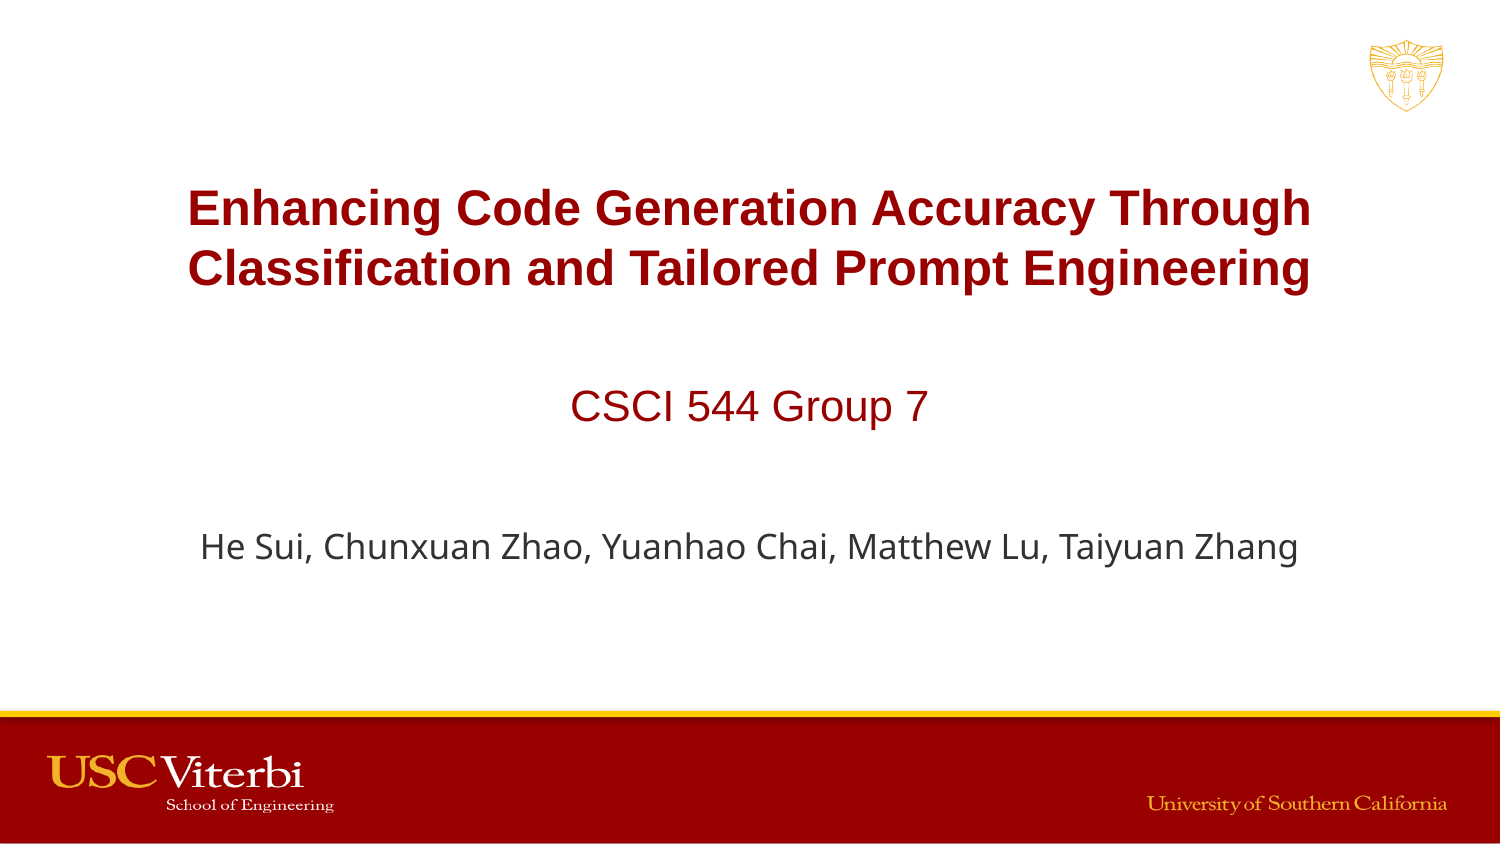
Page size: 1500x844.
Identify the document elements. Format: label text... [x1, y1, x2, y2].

picture [1345, 29, 1468, 122]
picture [1147, 795, 1447, 815]
picture [47, 755, 334, 813]
text_box He Sui, Chunxuan Zhao, Yuanhao Chai, Matthew Lu, Taiyuan Zhang [188, 527, 1312, 620]
text_box Enhancing Code Generation Accuracy Through Classification and Tailored Prompt Engineering CSCI 544 Group 7 [146, 167, 1354, 439]
